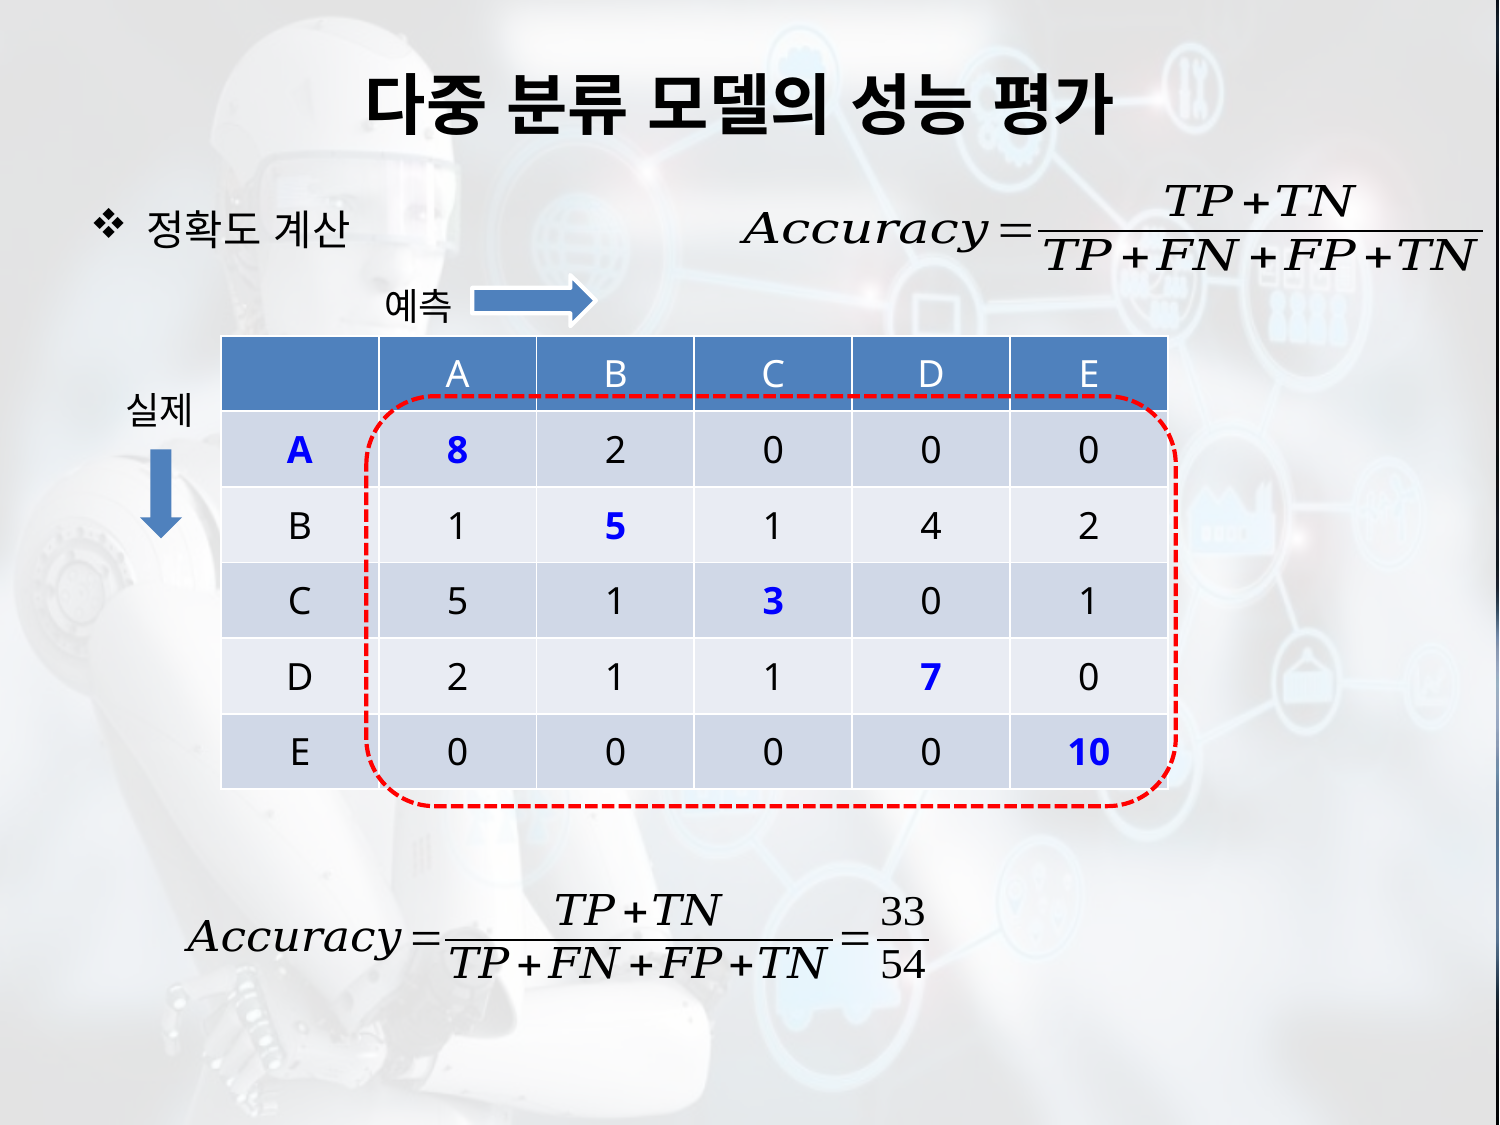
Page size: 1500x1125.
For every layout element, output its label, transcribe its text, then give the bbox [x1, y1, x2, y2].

table_header [222, 337, 378, 410]
table_header C [695, 337, 851, 396]
table_header E [1011, 337, 1167, 410]
table_cell 10 [1158, 777, 1167, 788]
table_cell 8 [380, 412, 386, 421]
table_header D [853, 337, 1009, 396]
table_cell A [222, 412, 378, 486]
table_header B [537, 337, 693, 396]
table_cell B [222, 488, 366, 562]
table_cell E [222, 715, 378, 788]
list 정확도 계산 [75, 196, 1425, 1071]
table_cell D [222, 639, 366, 713]
text_box 실제 [110, 379, 210, 440]
table_header A [380, 337, 536, 410]
table_cell 0 [1156, 412, 1167, 425]
text_box [470, 273, 599, 329]
text_box [137, 447, 184, 541]
title 다중 분류 모델의 성능 평가 [75, 45, 1425, 161]
text_box 예측 [369, 275, 469, 335]
text_box [364, 394, 1178, 809]
table_cell C [222, 563, 366, 637]
